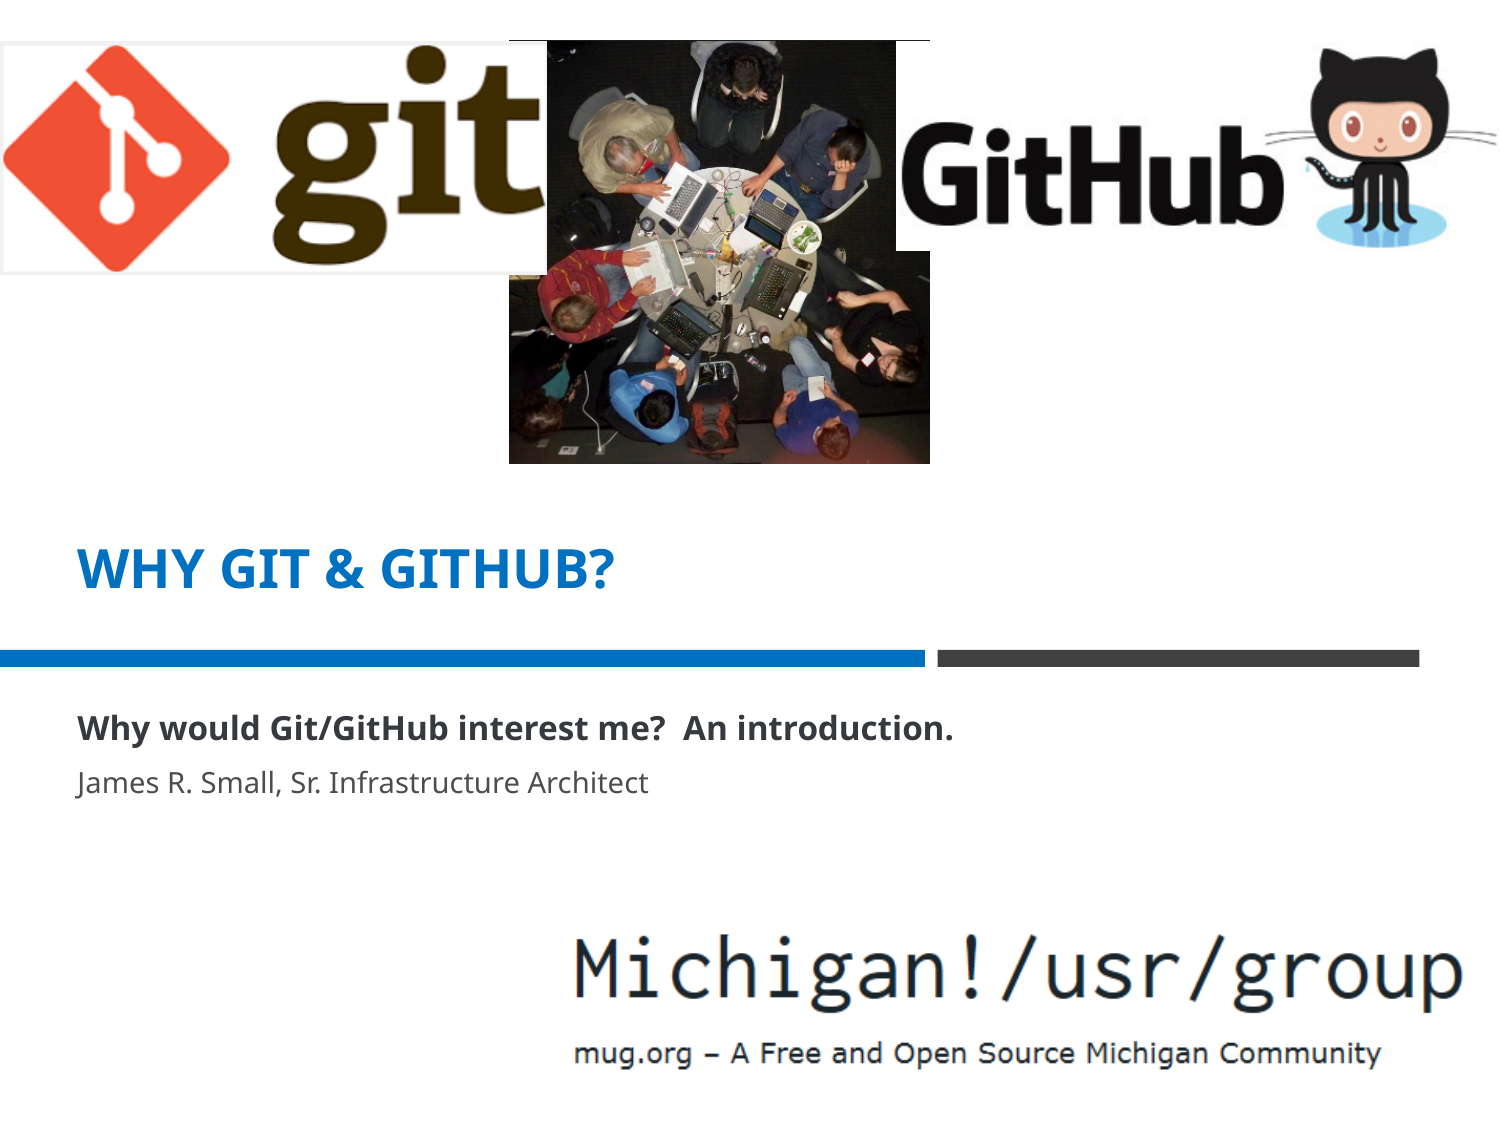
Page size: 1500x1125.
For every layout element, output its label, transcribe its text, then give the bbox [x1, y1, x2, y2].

list James R. Small, Sr. Infrastructure Architect [62, 756, 1420, 1009]
picture [0, 40, 1500, 464]
title Why Git & Github? [62, 369, 1417, 608]
picture [560, 907, 1474, 1098]
subtitle Why would Git/GitHub interest me? An introduction. [62, 699, 1420, 756]
